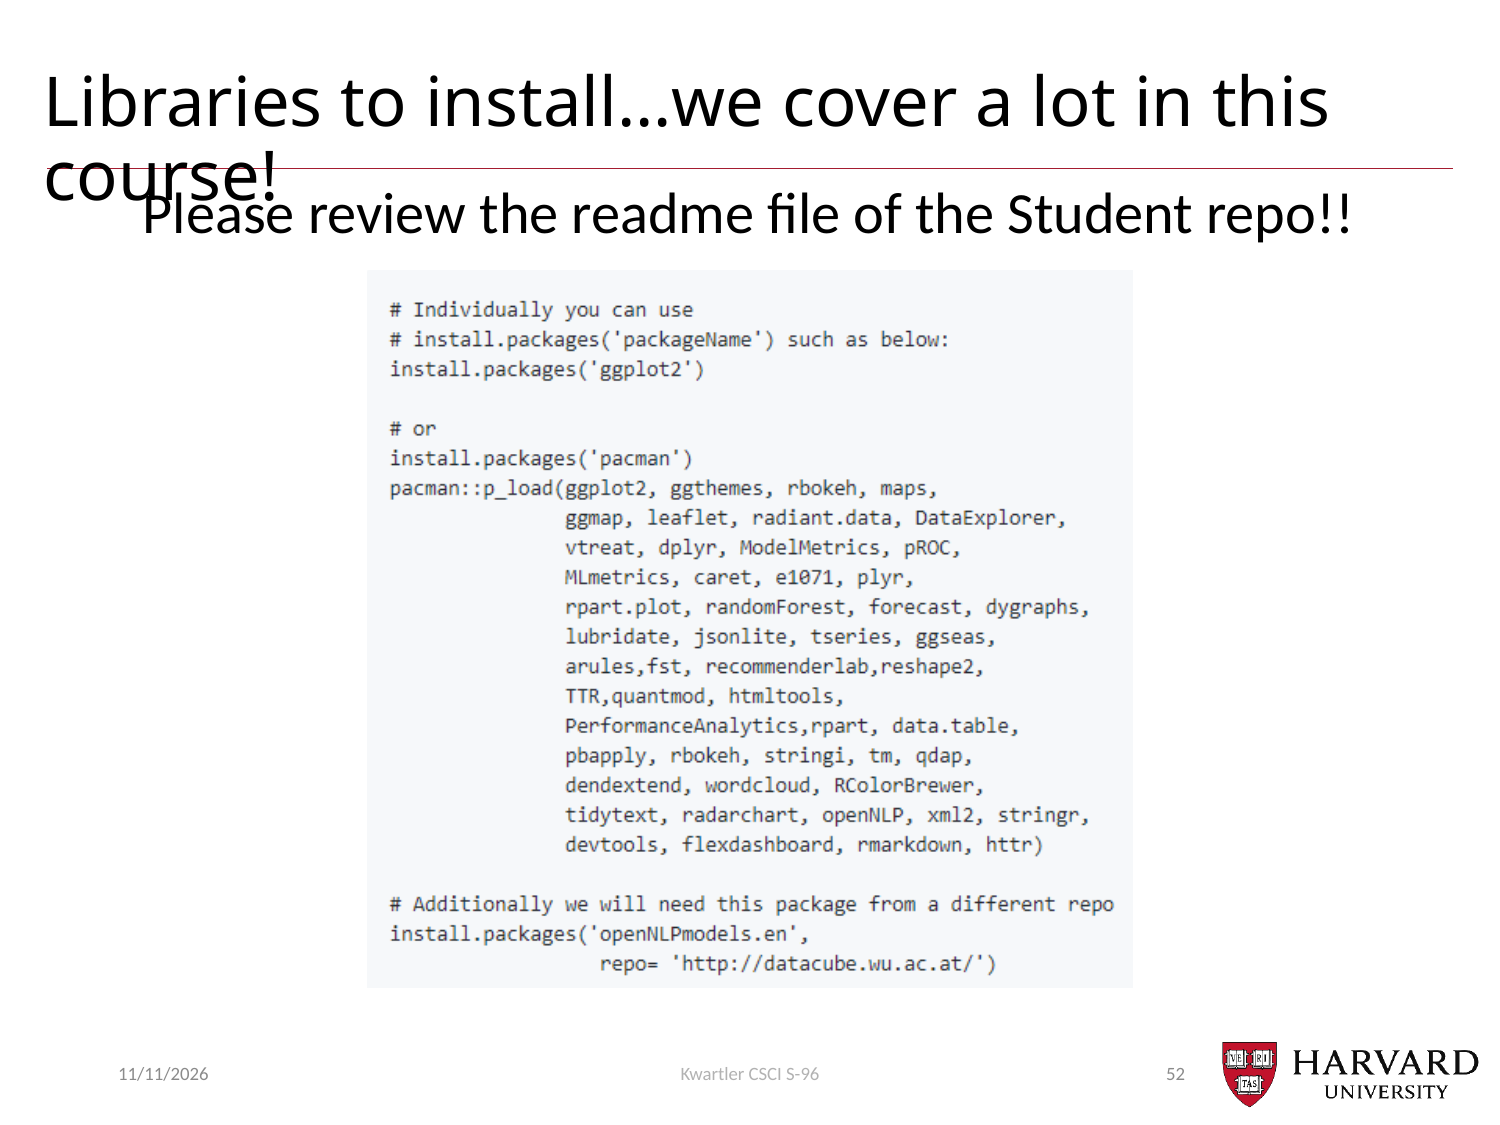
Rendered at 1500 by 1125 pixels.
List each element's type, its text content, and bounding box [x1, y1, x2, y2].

picture [367, 270, 1133, 988]
title Libraries to install…we cover a lot in this course! [28, 59, 1500, 157]
text_box Please review the readme file of the Student repo!! [128, 167, 1370, 252]
slide_number 52 [1059, 1042, 1200, 1103]
picture [1200, 1024, 1500, 1125]
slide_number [103, 1042, 441, 1103]
footer Kwartler CSCI S-96 [496, 1042, 1004, 1103]
